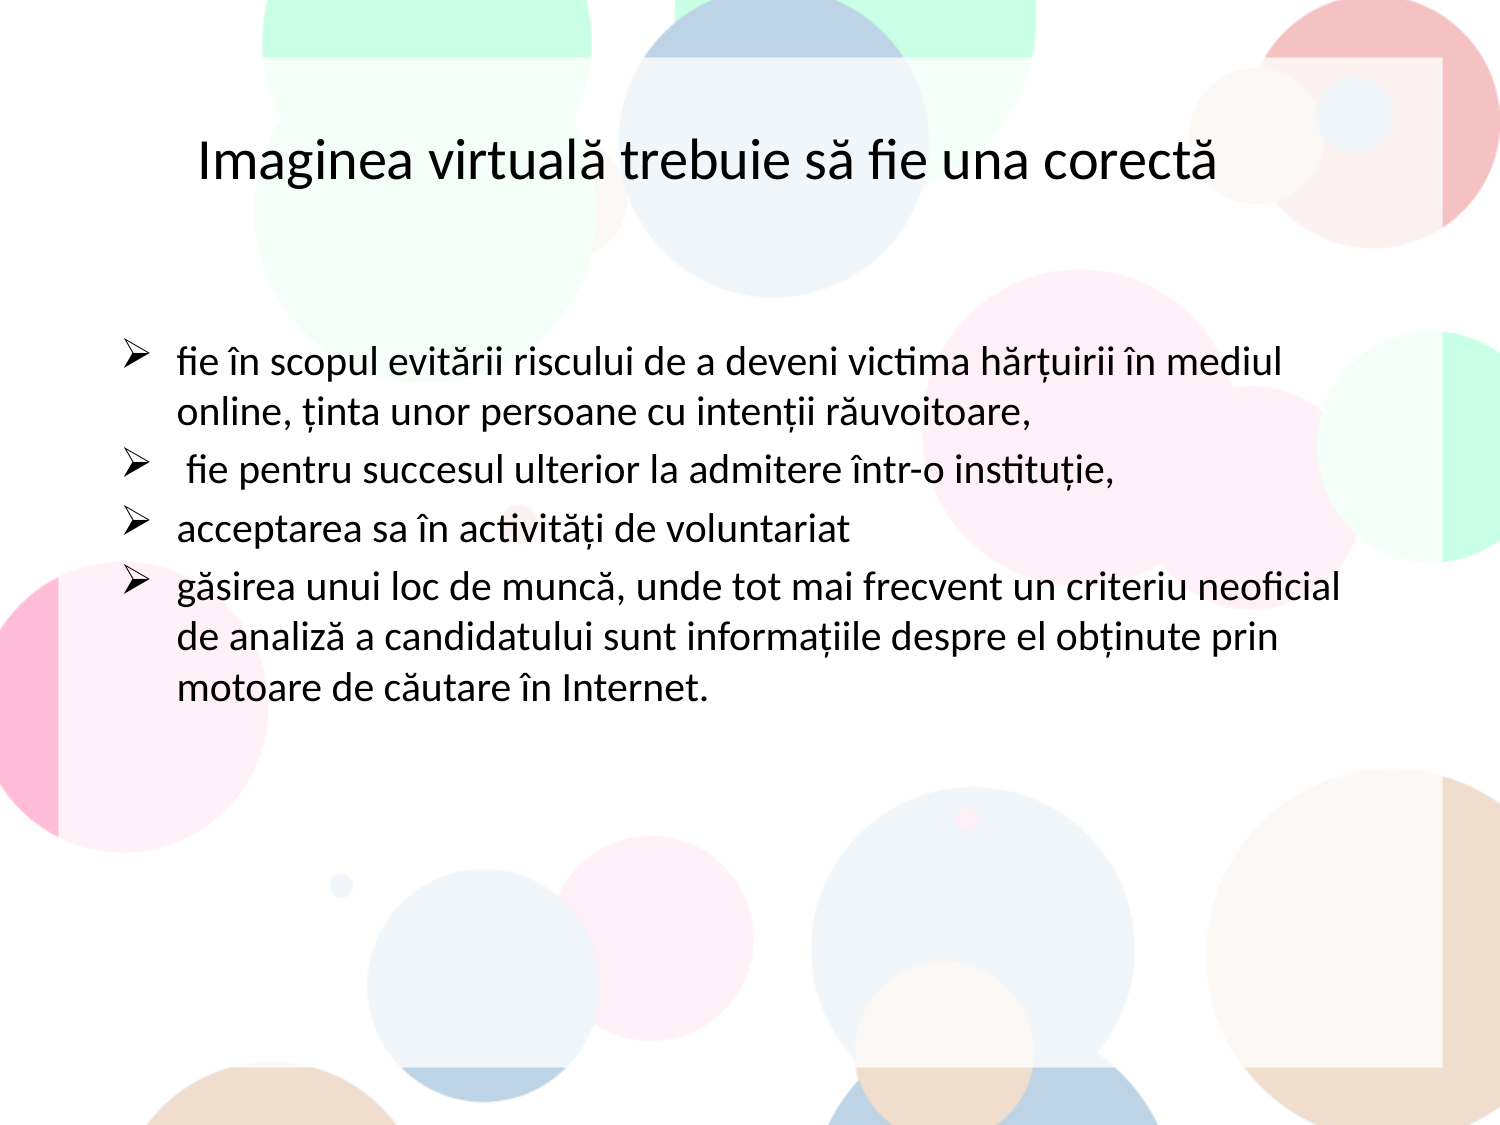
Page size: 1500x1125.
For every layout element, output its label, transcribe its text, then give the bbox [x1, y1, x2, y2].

list fie în scopul evitării riscului de a deveni victima hărțuirii în mediul online, ținta unor persoane cu intenții răuvoitoare, fie pentru succesul ulterior la admitere într-o instituție, acceptarea sa în activități de voluntariat găsirea unui loc de muncă, unde tot mai frecvent un criteriu neoficial de analiză a candidatului sunt informațiile despre el obținute prin motoare de căutare în Internet. [105, 326, 1383, 1069]
text_box Imaginea virtuală trebuie să fie una corectă [182, 113, 1306, 269]
picture [0, 0, 1500, 1125]
